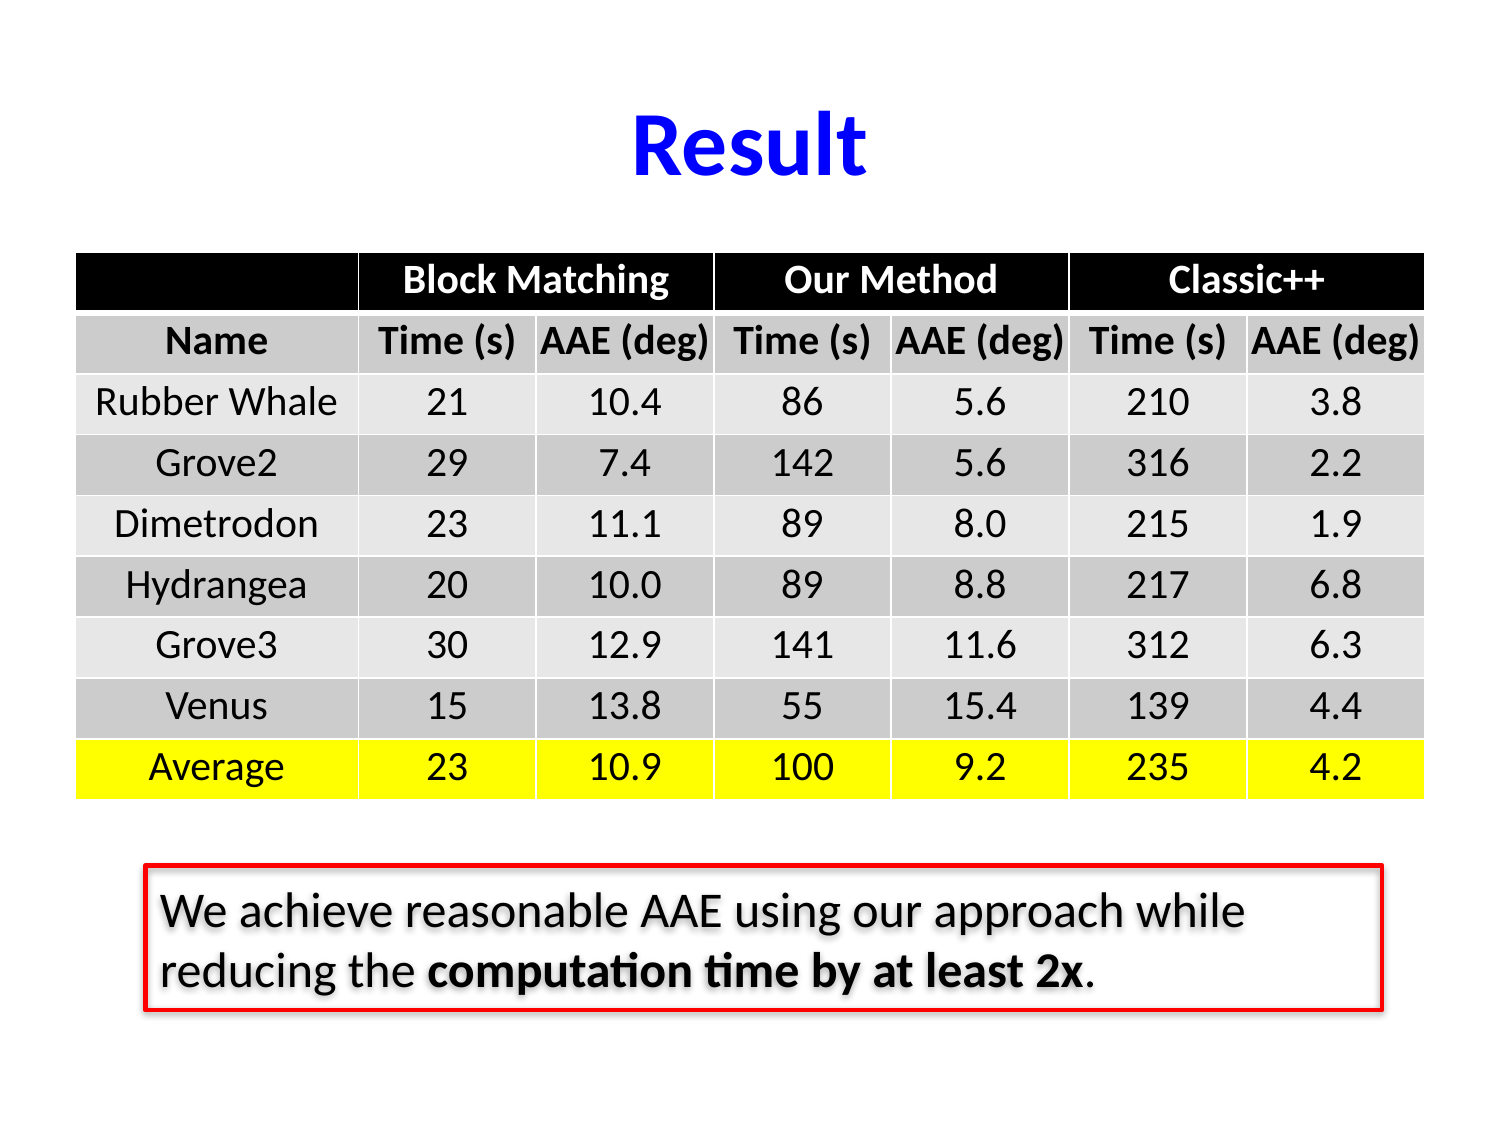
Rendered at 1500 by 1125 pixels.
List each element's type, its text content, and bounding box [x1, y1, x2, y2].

table_cell 55 [715, 679, 890, 738]
table_cell 20 [359, 557, 535, 616]
table_cell 23 [359, 496, 535, 555]
table_cell 30 [359, 618, 535, 677]
table_cell AAE (deg) [537, 316, 713, 373]
table_cell 100 [715, 740, 890, 799]
table_cell 235 [1070, 740, 1246, 799]
table_cell 4.4 [1248, 679, 1424, 738]
table_cell 10.4 [537, 375, 713, 434]
table_cell Venus [76, 679, 358, 738]
table_cell 3.8 [1248, 375, 1424, 434]
table_cell Time (s) [715, 316, 890, 373]
text_box We achieve reasonable AAE using our approach while reducing the computation time by at least 2x. [145, 865, 1383, 1011]
table_cell 8.0 [892, 496, 1068, 555]
table_cell AAE (deg) [892, 316, 1068, 373]
table_cell 1.9 [1248, 496, 1424, 555]
table_cell 6.3 [1248, 618, 1424, 677]
table_cell 5.6 [892, 375, 1068, 434]
table_cell 8.8 [892, 557, 1068, 616]
table_cell 210 [1070, 375, 1246, 434]
table_cell 312 [1070, 618, 1246, 677]
table_cell 89 [715, 557, 890, 616]
table_cell Hydrangea [76, 557, 358, 616]
table_header Our Method [715, 253, 1068, 310]
table_cell 13.8 [537, 679, 713, 738]
table_cell Dimetrodon [76, 496, 358, 555]
table_cell 29 [359, 435, 535, 495]
table_cell Time (s) [359, 316, 535, 373]
table_cell 11.1 [537, 496, 713, 555]
table_cell 4.2 [1248, 740, 1424, 799]
table_cell 215 [1070, 496, 1246, 555]
table_cell 89 [715, 496, 890, 555]
table_cell 23 [359, 740, 535, 799]
table_cell AAE (deg) [1248, 316, 1424, 373]
title Result [75, 45, 1425, 233]
table_header Classic++ [1070, 253, 1424, 310]
table_cell 316 [1070, 435, 1246, 495]
table_cell 7.4 [537, 435, 713, 495]
table_cell Average [76, 740, 358, 799]
table_cell 15 [359, 679, 535, 738]
table_cell 142 [715, 435, 890, 495]
table_cell 86 [715, 375, 890, 434]
table_cell 139 [1070, 679, 1246, 738]
table_cell Grove2 [76, 435, 358, 495]
table_cell 12.9 [537, 618, 713, 677]
table_cell 6.8 [1248, 557, 1424, 616]
table_cell 141 [715, 618, 890, 677]
table_cell 10.9 [537, 740, 713, 799]
table_cell 21 [359, 375, 535, 434]
table_cell 10.0 [537, 557, 713, 616]
table_header [76, 253, 358, 310]
table_cell 217 [1070, 557, 1246, 616]
table_cell 5.6 [892, 435, 1068, 495]
table_cell 9.2 [892, 740, 1068, 799]
table_cell Grove3 [76, 618, 358, 677]
table_header Block Matching [359, 253, 713, 310]
table_cell Time (s) [1070, 316, 1246, 373]
table_cell Name [76, 316, 358, 373]
table_cell 11.6 [892, 618, 1068, 677]
table_cell 15.4 [892, 679, 1068, 738]
table_cell Rubber Whale [76, 375, 358, 434]
table_cell 2.2 [1248, 435, 1424, 495]
